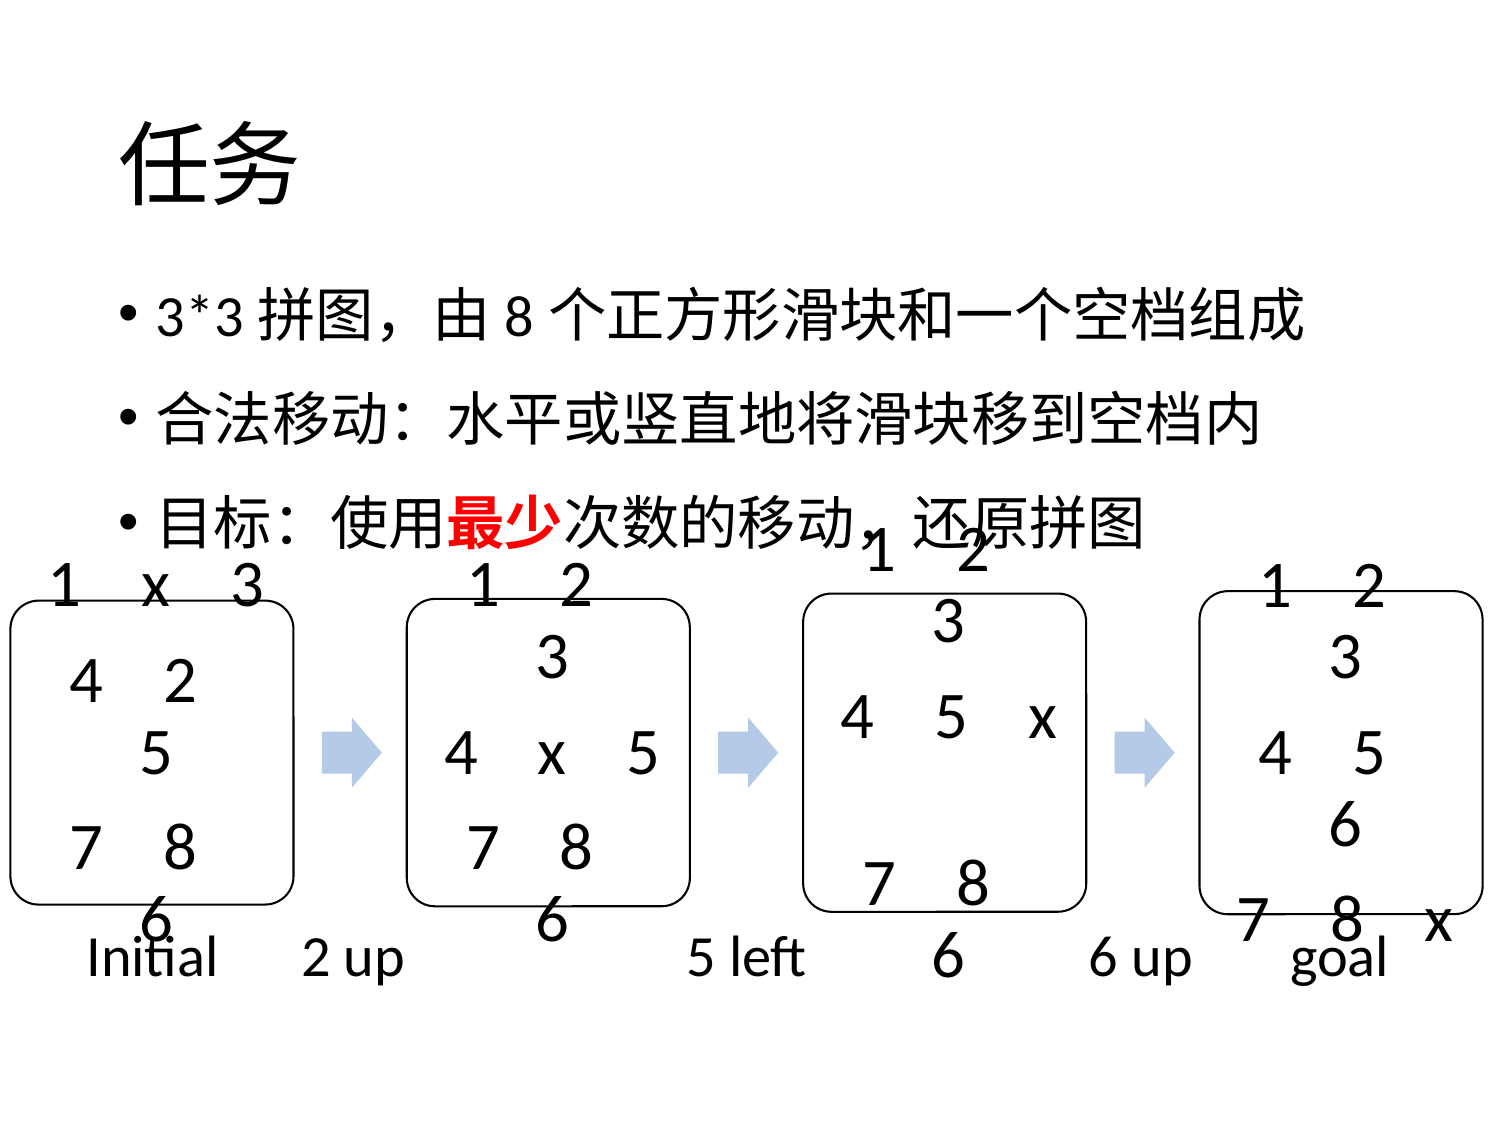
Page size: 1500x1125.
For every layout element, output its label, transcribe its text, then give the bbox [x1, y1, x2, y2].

list 3*3拼图，由8个正方形滑块和一个空档组成 合法移动：水平或竖直地将滑块移到空档内 目标：使用最少次数的移动，还原拼图 [103, 256, 1397, 474]
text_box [9, 474, 1485, 1032]
title 任务 [103, 59, 1397, 256]
